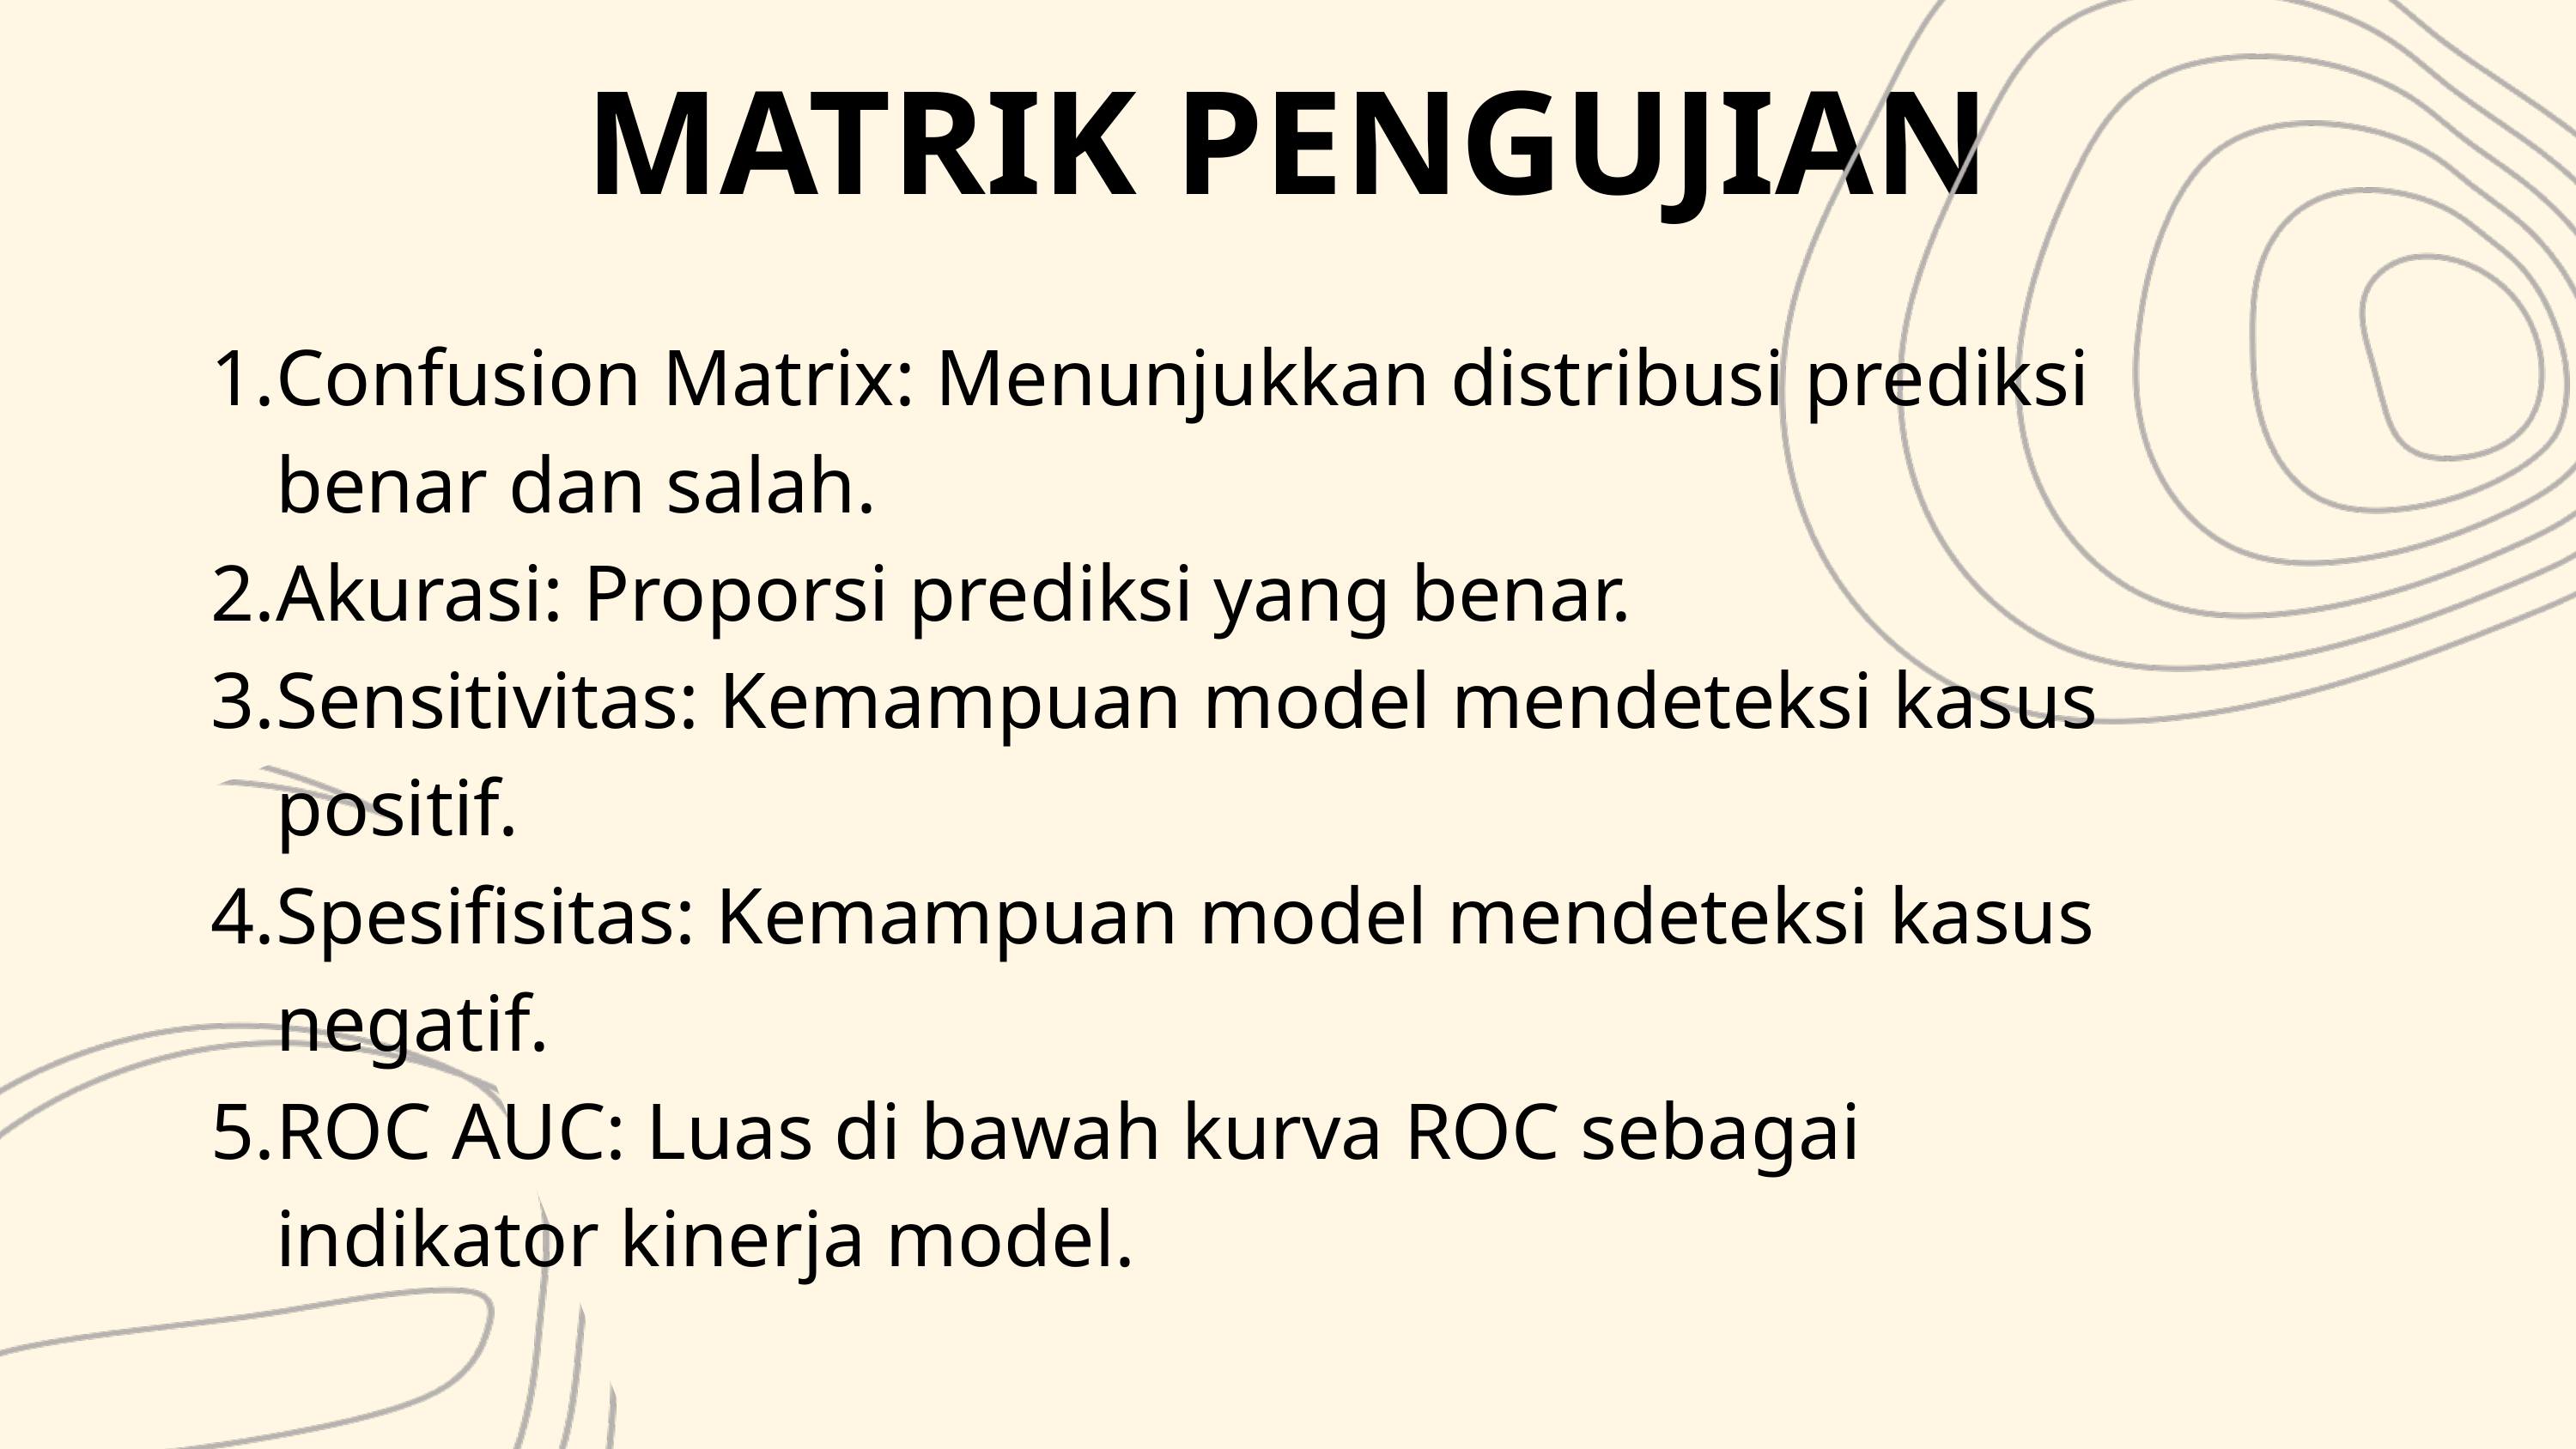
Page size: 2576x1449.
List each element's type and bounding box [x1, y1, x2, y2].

text_box [0, 0, 2576, 1449]
